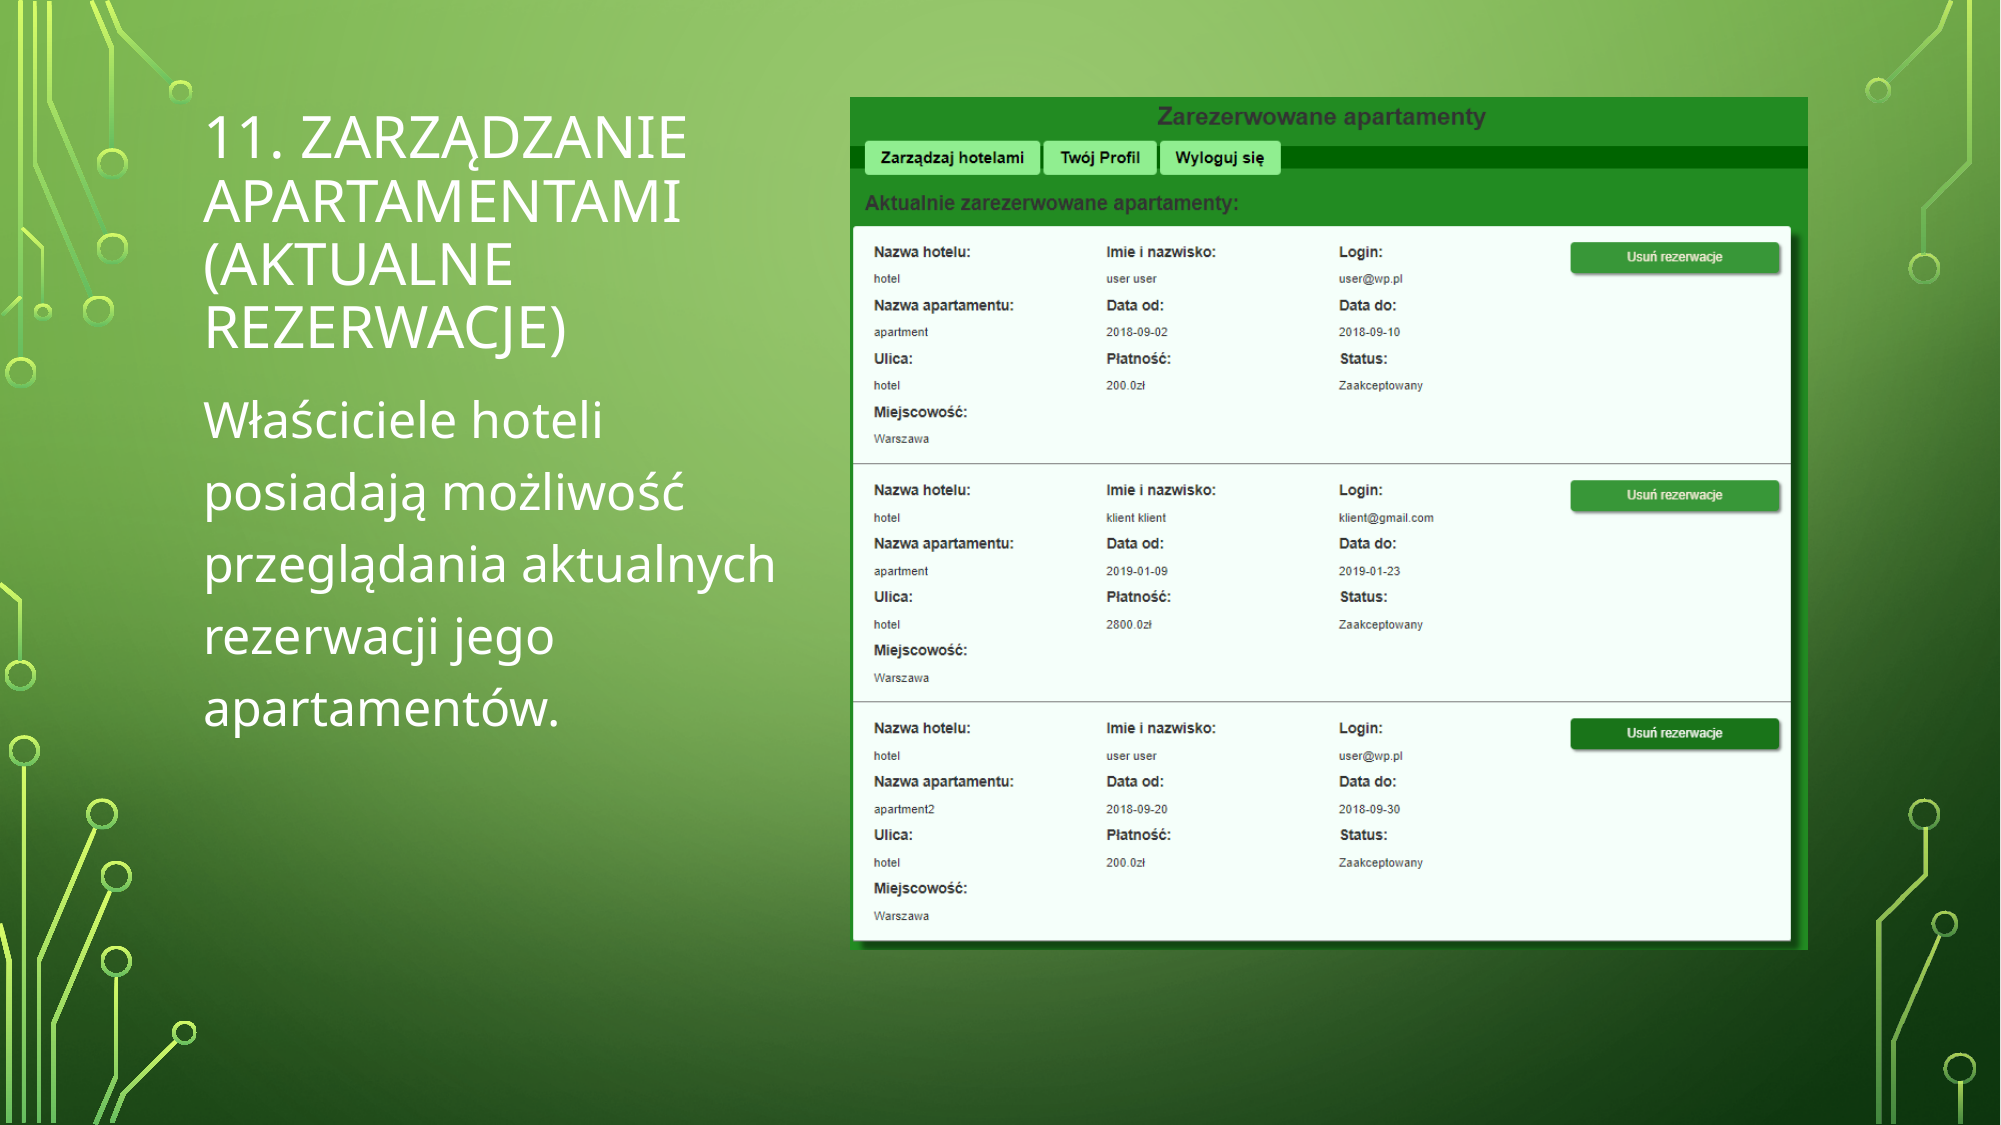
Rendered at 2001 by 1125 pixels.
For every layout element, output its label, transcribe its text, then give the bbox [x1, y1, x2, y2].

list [850, 96, 1808, 951]
list Właściciele hoteli posiadają możliwość przeglądania aktualnych rezerwacji jego apartamentów. [188, 369, 821, 950]
title 11. Zarządzanie apartamentami (Aktualne rezerwacje) [188, 99, 821, 369]
